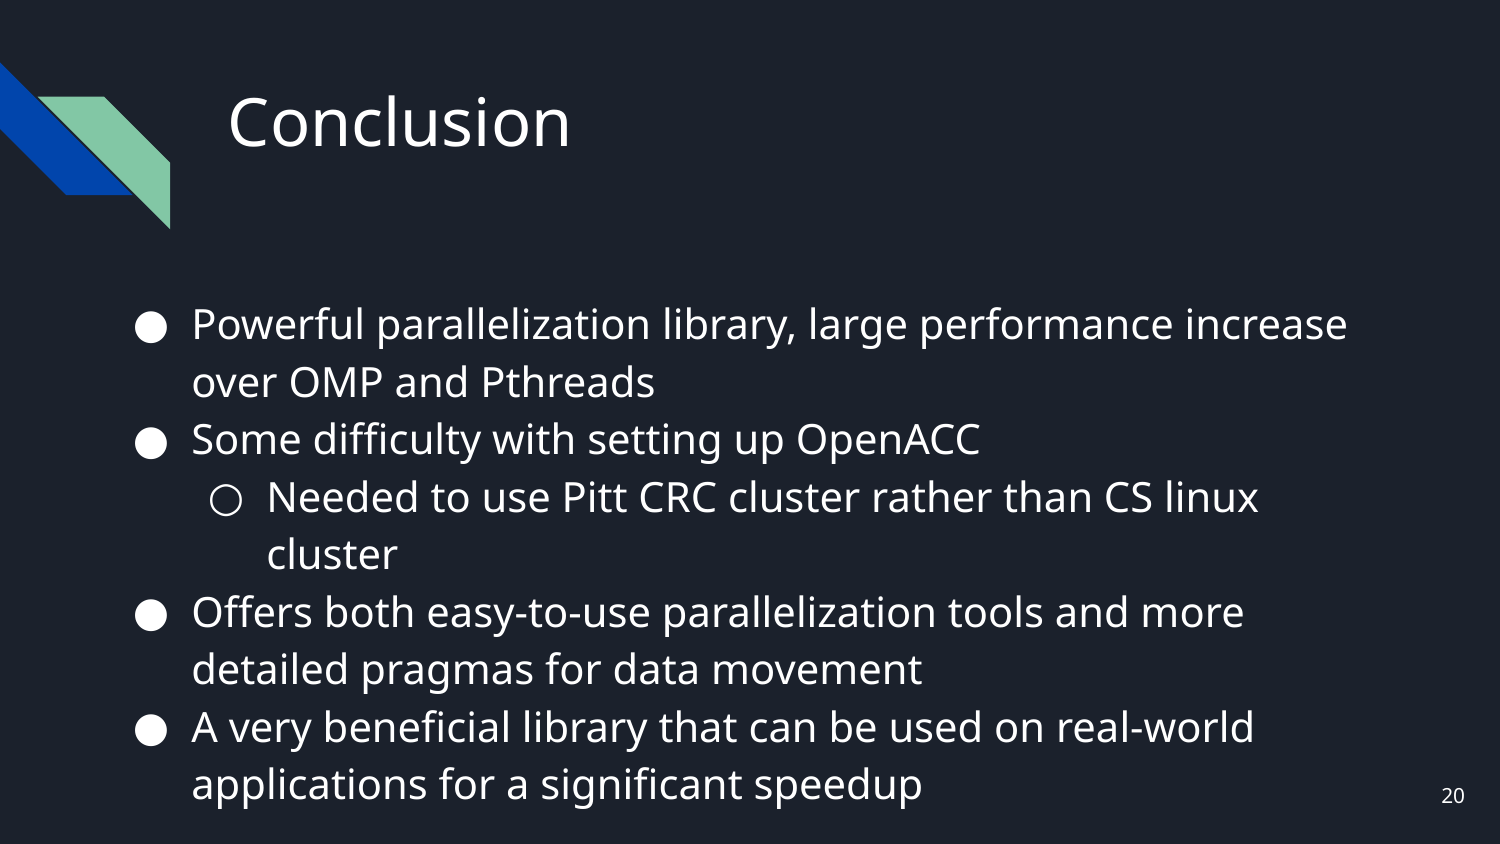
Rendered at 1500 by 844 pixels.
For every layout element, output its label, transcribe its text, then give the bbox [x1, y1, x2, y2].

title Conclusion [212, 64, 1368, 215]
slide_number ‹#› [1389, 764, 1480, 830]
list Powerful parallelization library, large performance increase over OMP and Pthreads Some difficulty with setting up OpenACC Needed to use Pitt CRC cluster rather than CS linux cluster Offers both easy-to-use parallelization tools and more detailed pragmas for data movement A very beneficial library that can be used on real-world applications for a significant speedup [101, 275, 1399, 753]
